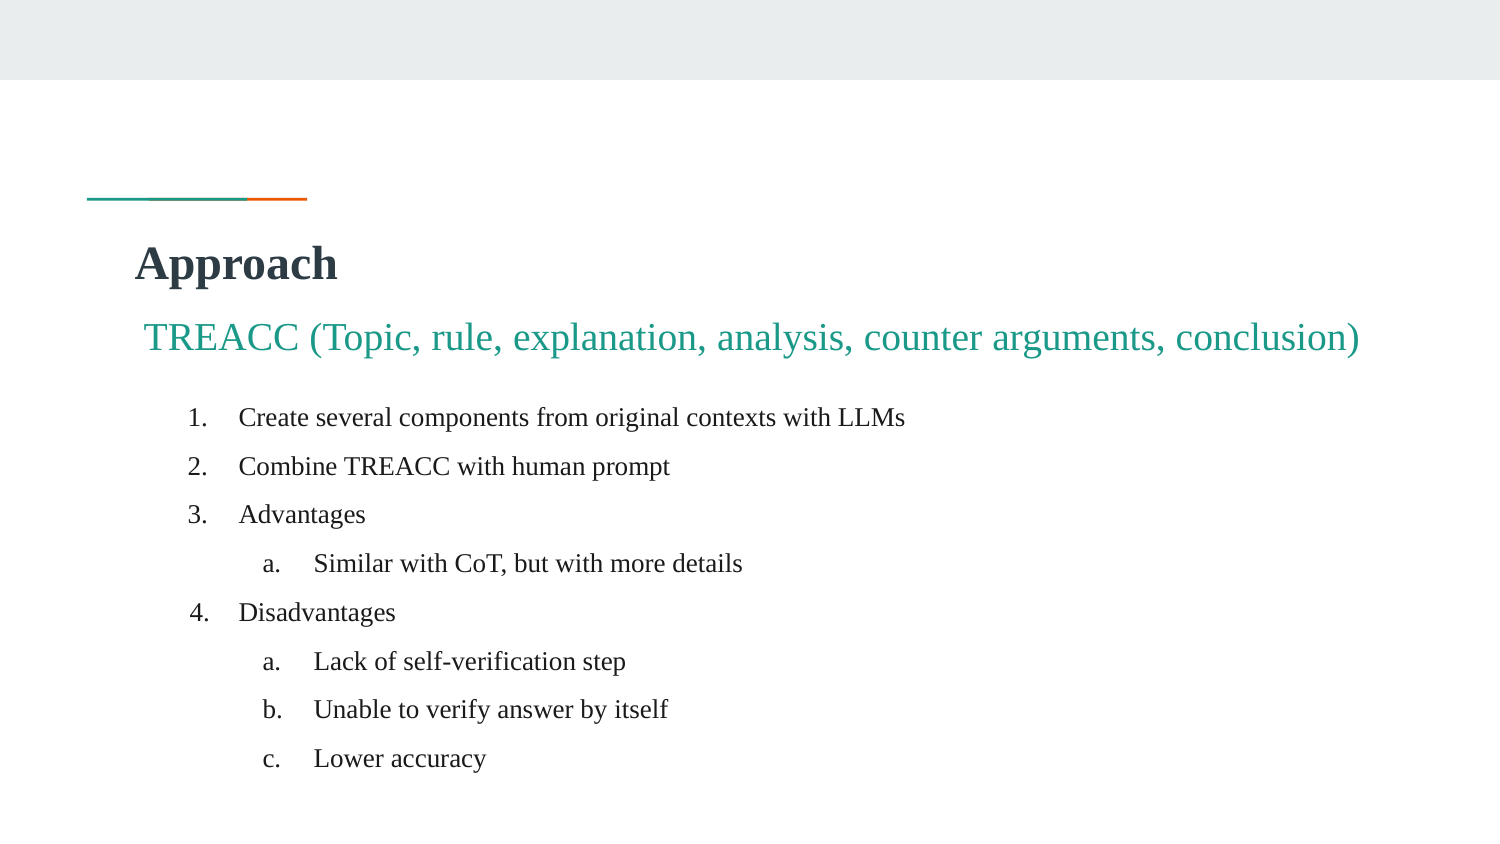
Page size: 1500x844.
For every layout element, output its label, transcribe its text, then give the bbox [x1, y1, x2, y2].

list TREACC (Topic, rule, explanation, analysis, counter arguments, conclusion) [128, 288, 1390, 488]
title Approach [119, 216, 1381, 305]
text_box Create several components from original contexts with LLMs Combine TREACC with human prompt Advantages Similar with CoT, but with more details Disadvantages Lack of self-verification step Unable to verify answer by itself Lower accuracy [148, 368, 1370, 696]
